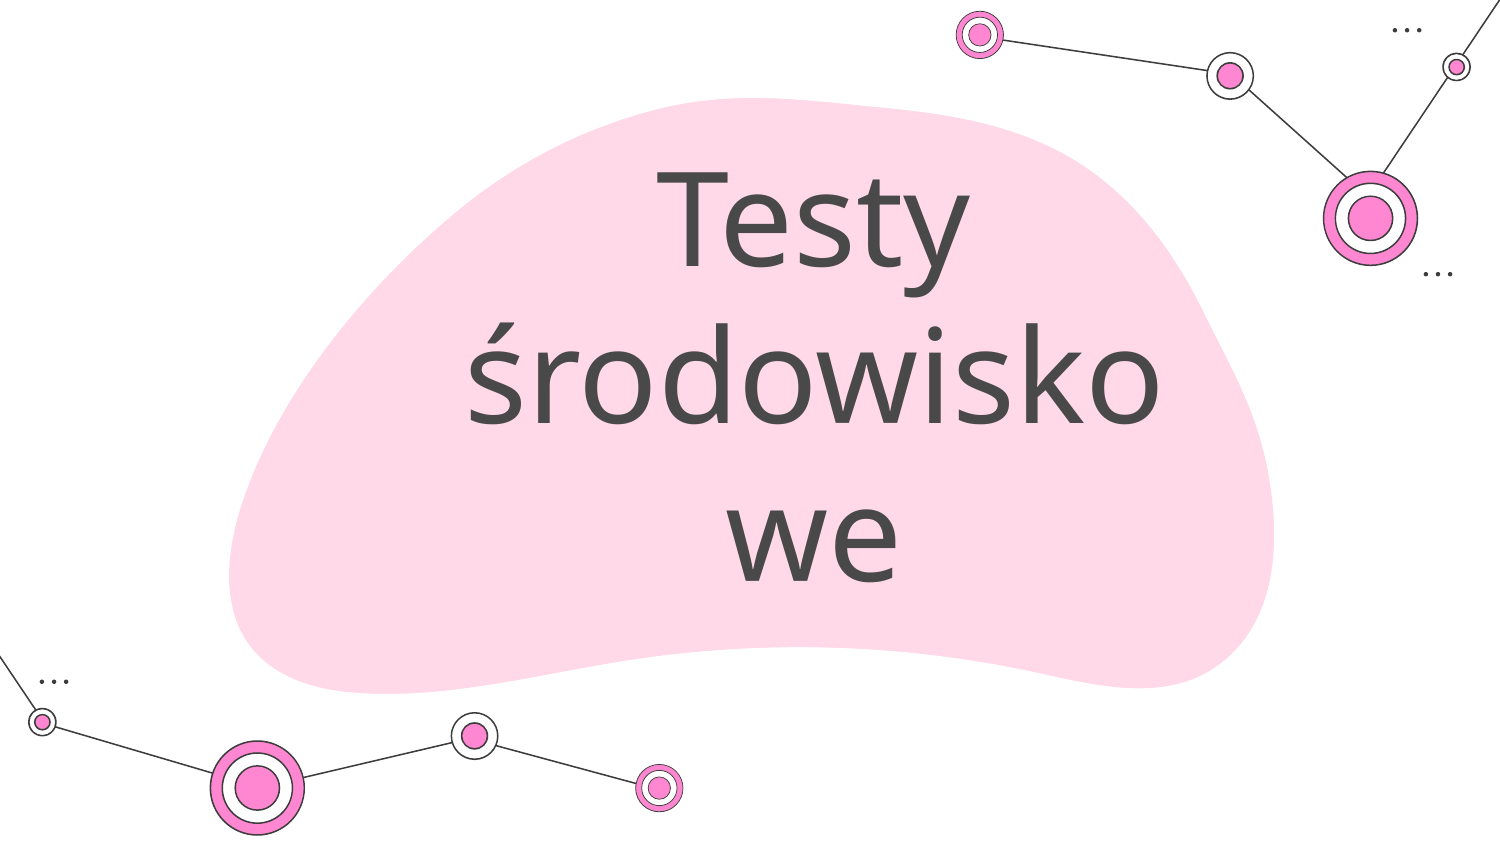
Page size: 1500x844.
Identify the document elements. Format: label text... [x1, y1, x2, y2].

title Testy środowiskowe [429, 215, 1198, 528]
